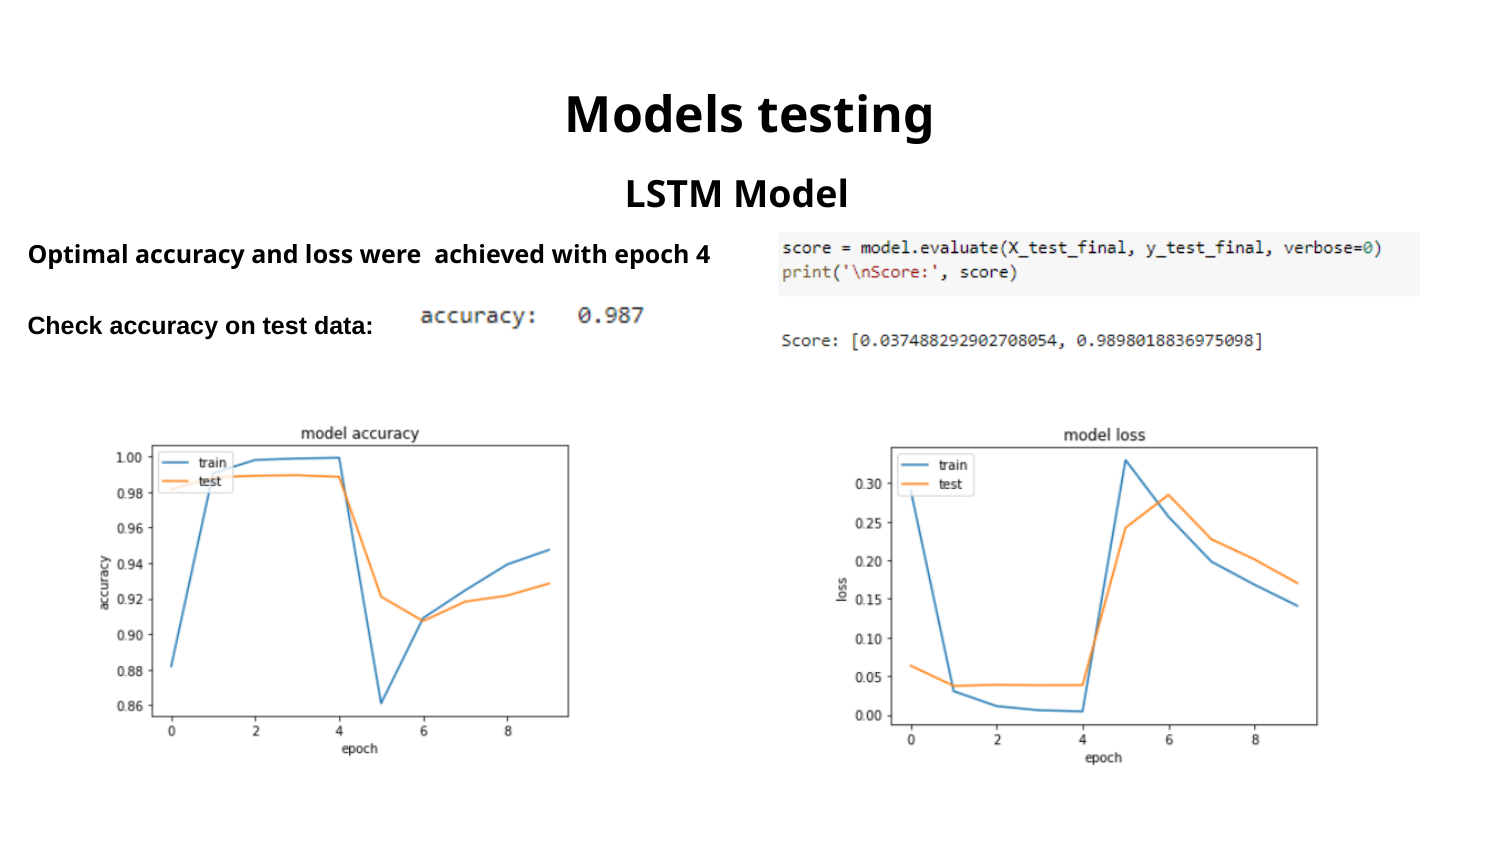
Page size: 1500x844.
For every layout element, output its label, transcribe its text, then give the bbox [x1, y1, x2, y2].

picture [832, 410, 1366, 812]
text_box Optimal accuracy and loss were achieved with epoch 4 Check accuracy on test data: [12, 223, 740, 524]
title Models testing [75, 67, 1425, 162]
picture [778, 231, 1421, 362]
picture [406, 296, 682, 337]
picture [93, 410, 604, 773]
text_box LSTM Model [453, 161, 865, 224]
